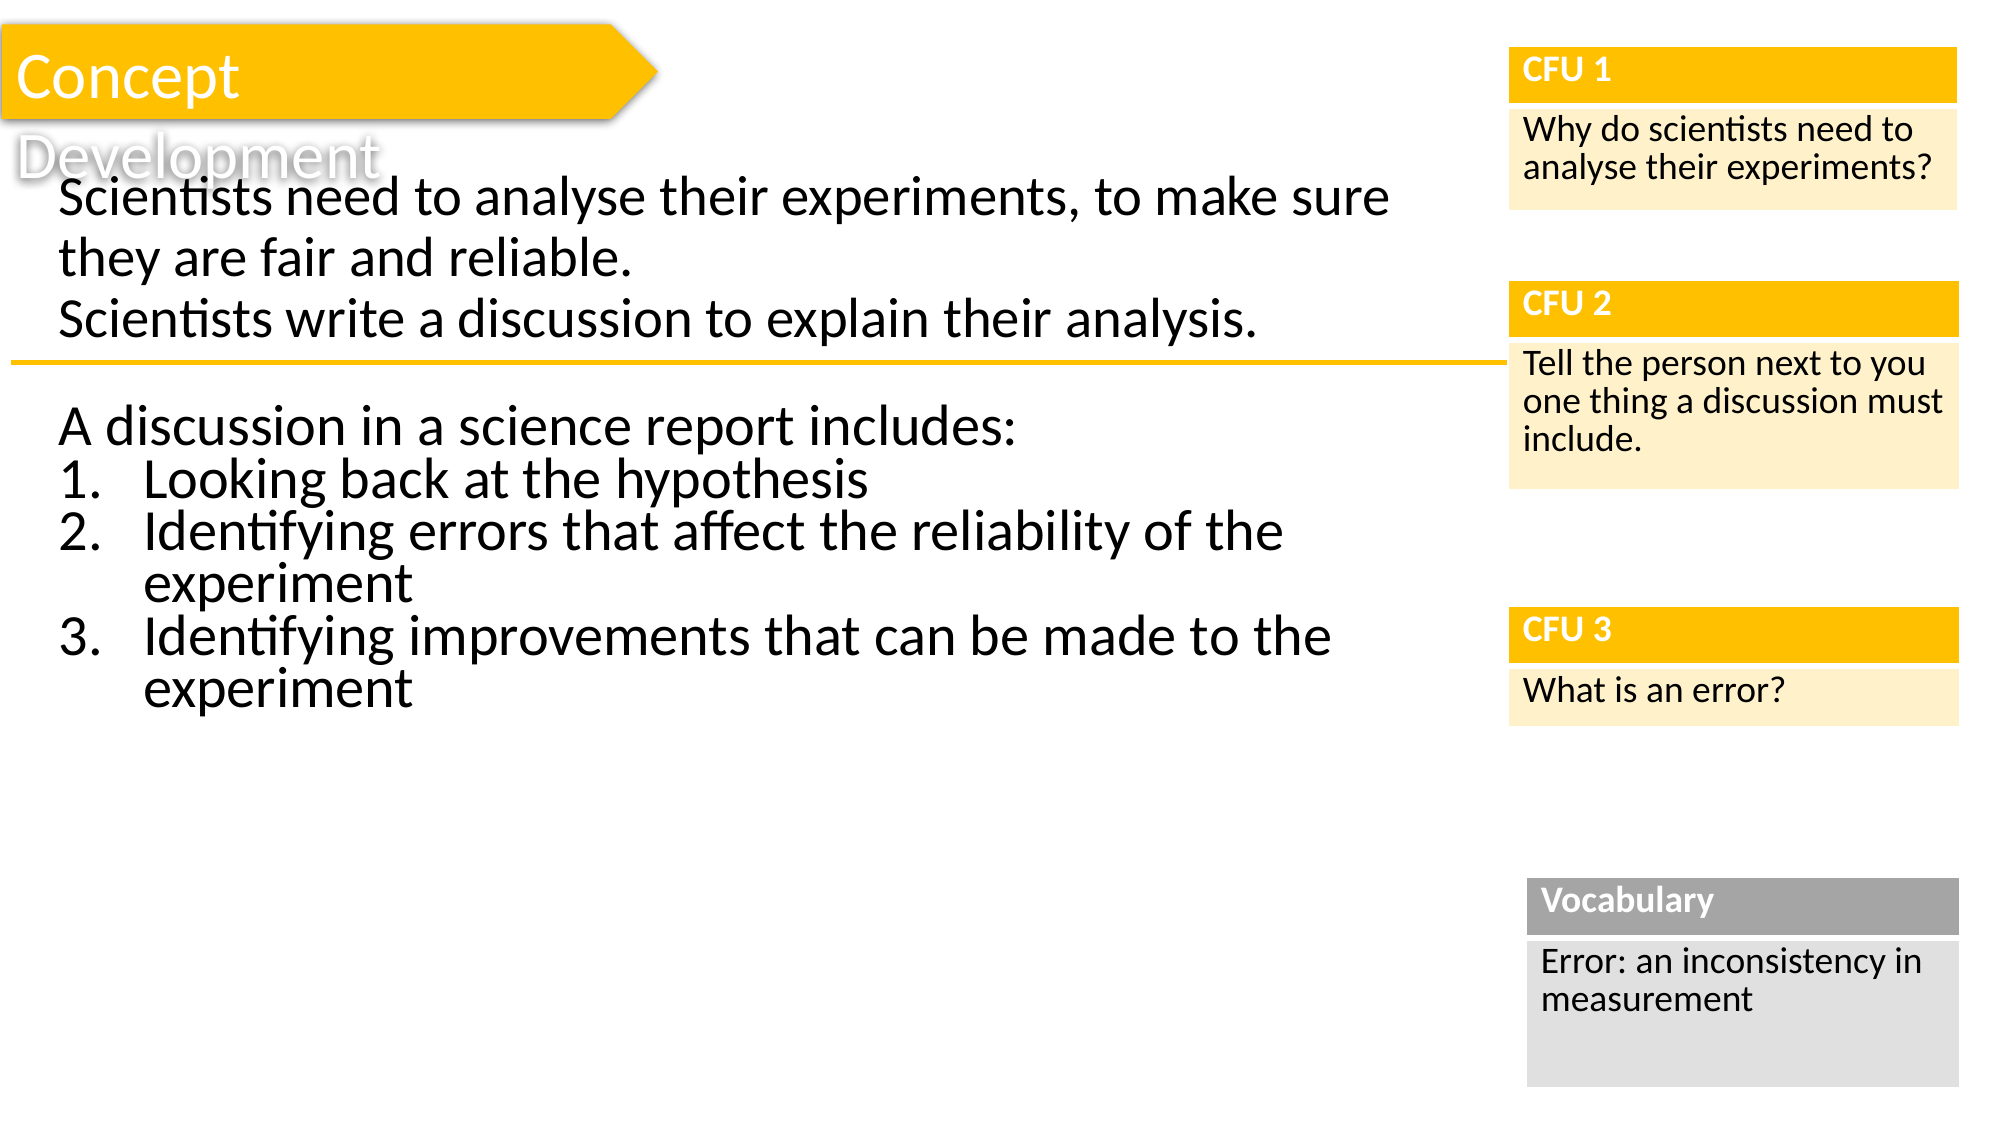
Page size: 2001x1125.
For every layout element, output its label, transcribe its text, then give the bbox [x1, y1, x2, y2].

table_header CFU 2 [1509, 281, 1959, 337]
table_cell Why do scientists need to analyse their experiments? [1509, 109, 1957, 210]
table_header CFU 3 [1509, 607, 1959, 663]
table_header CFU 1 [1509, 47, 1957, 103]
text_box Scientists need to analyse their experiments, to make sure they are fair and reliable. Scientists write a discussion to explain their analysis. [43, 159, 1508, 358]
table_cell What is an error? [1509, 669, 1959, 726]
text_box A discussion in a science report includes: Looking back at the hypothesis Identifying errors that affect the reliability of the experiment Identifying improvements that can be made to the experiment [43, 396, 1554, 913]
table_header Vocabulary [1527, 878, 1959, 935]
table_cell Tell the person next to you one thing a discussion must include. [1509, 343, 1959, 489]
text_box Concept Development [1, 24, 658, 119]
table_cell Error: an inconsistency in measurement [1527, 941, 1959, 1087]
